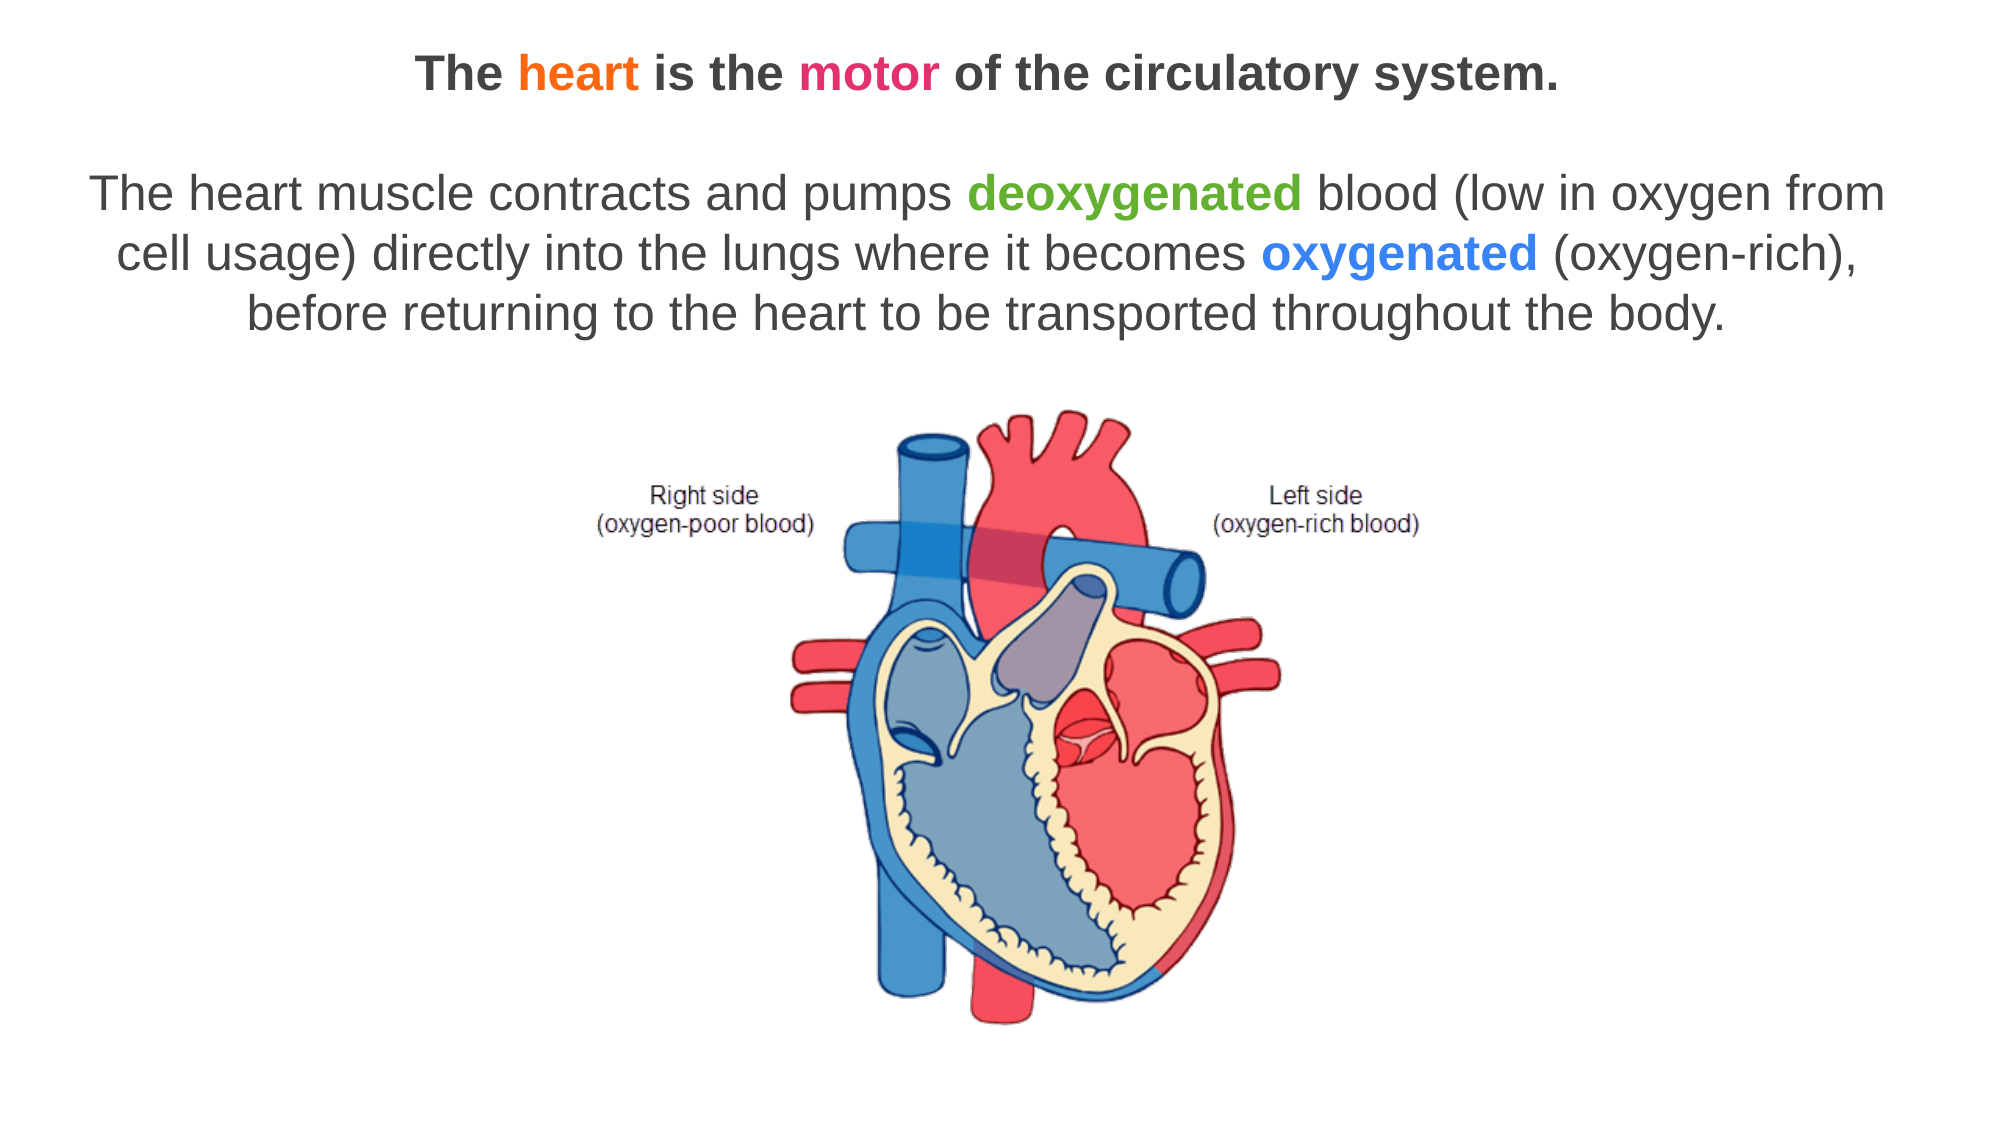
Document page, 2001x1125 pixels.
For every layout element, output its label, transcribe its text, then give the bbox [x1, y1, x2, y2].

picture [592, 409, 1424, 1030]
text_box The heart is the motor of the circulatory system. The heart muscle contracts and pumps deoxygenated blood (low in oxygen from cell usage) directly into the lungs where it becomes oxygenated (oxygen-rich), before returning to the heart to be transported throughout the body. [41, 33, 1934, 349]
